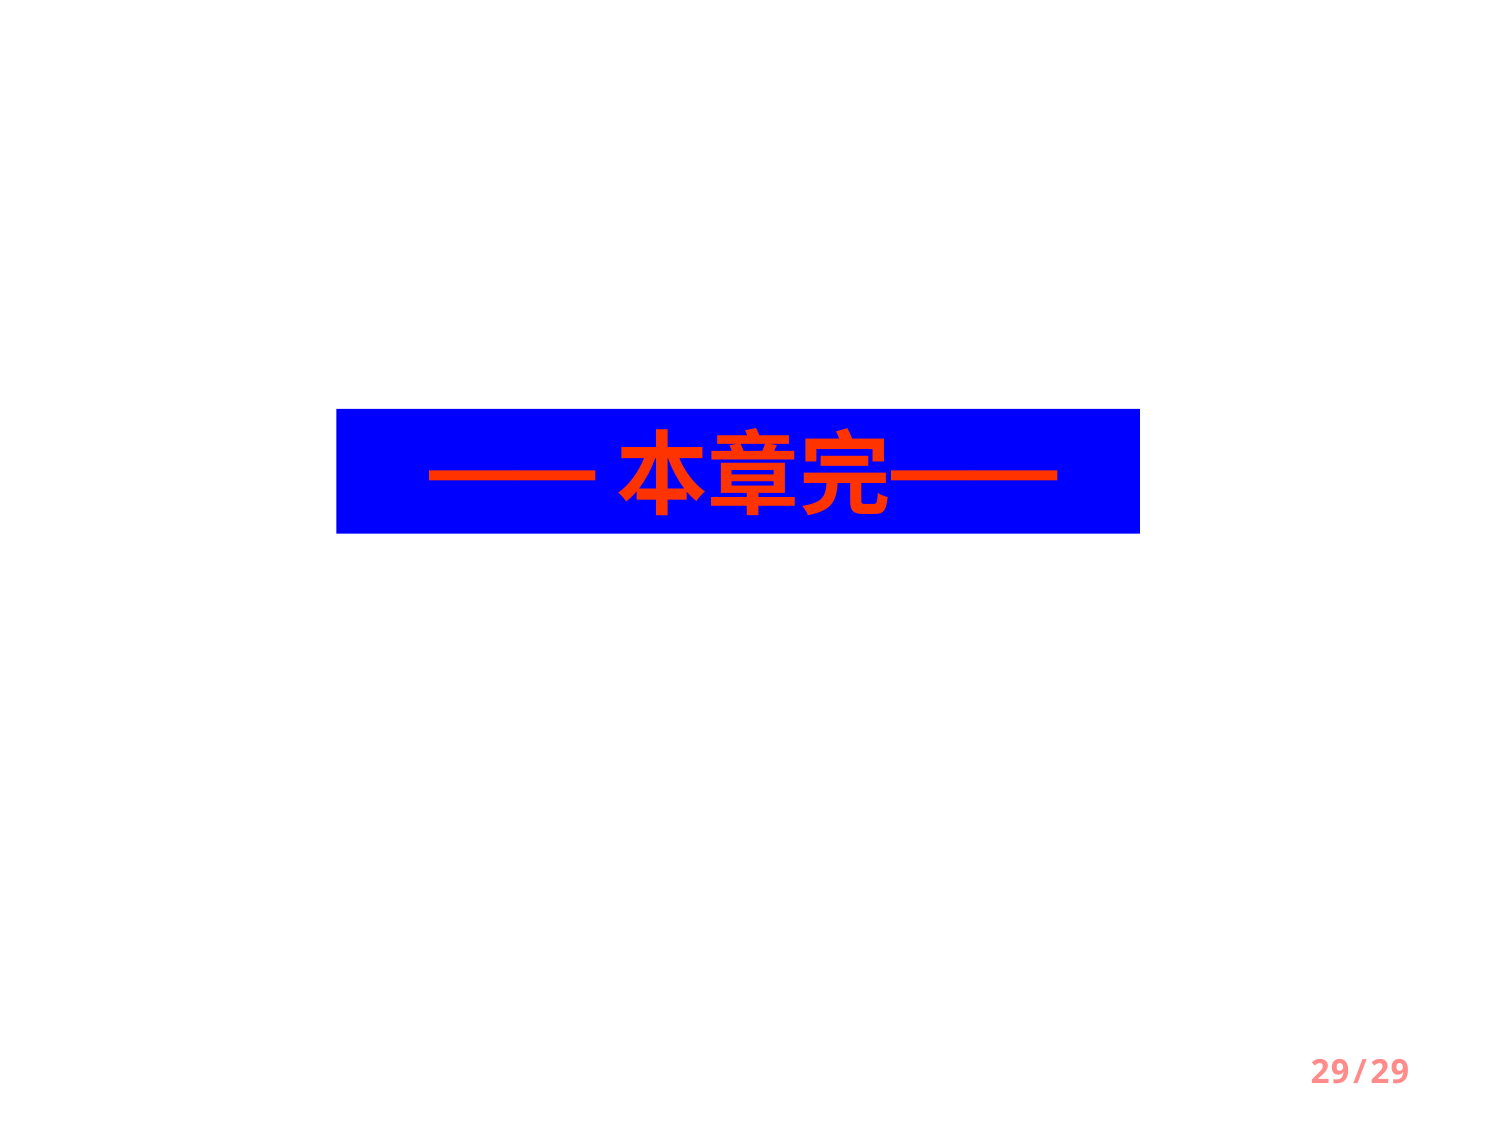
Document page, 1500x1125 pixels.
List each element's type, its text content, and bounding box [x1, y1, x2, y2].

slide_number 29/29 [1074, 1042, 1425, 1103]
text_box ━━本章完━━ [336, 408, 1140, 534]
